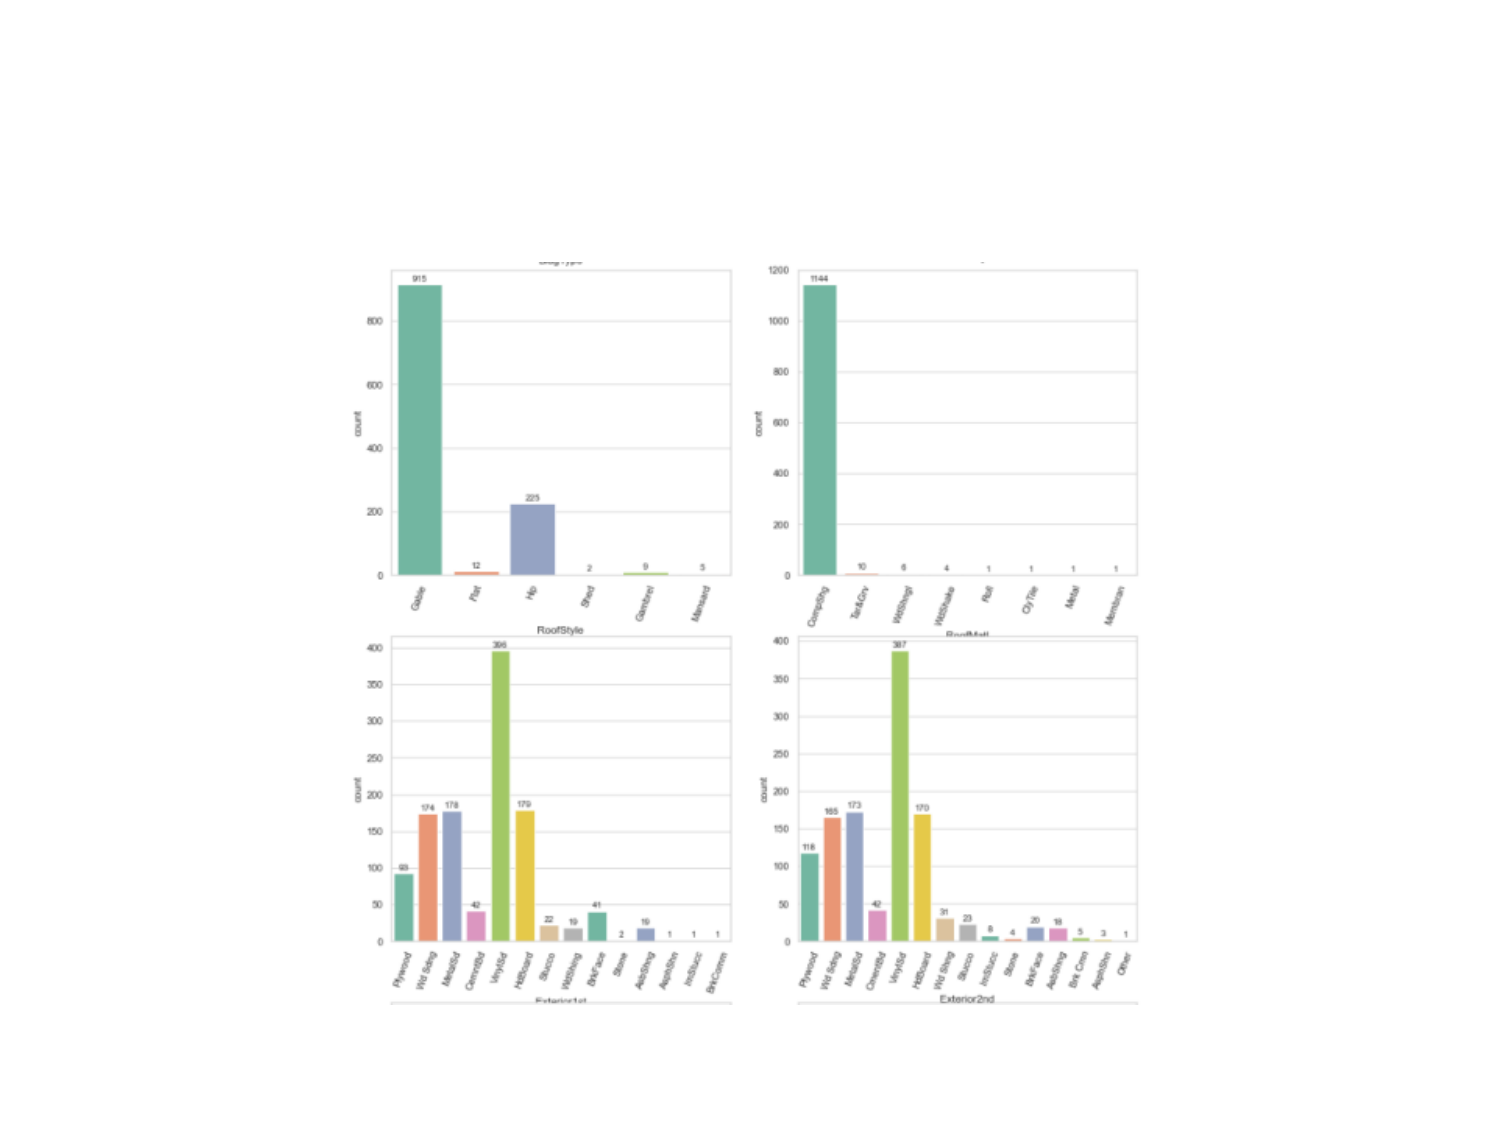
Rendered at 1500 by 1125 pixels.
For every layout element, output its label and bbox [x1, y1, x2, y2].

list [321, 262, 1179, 1006]
